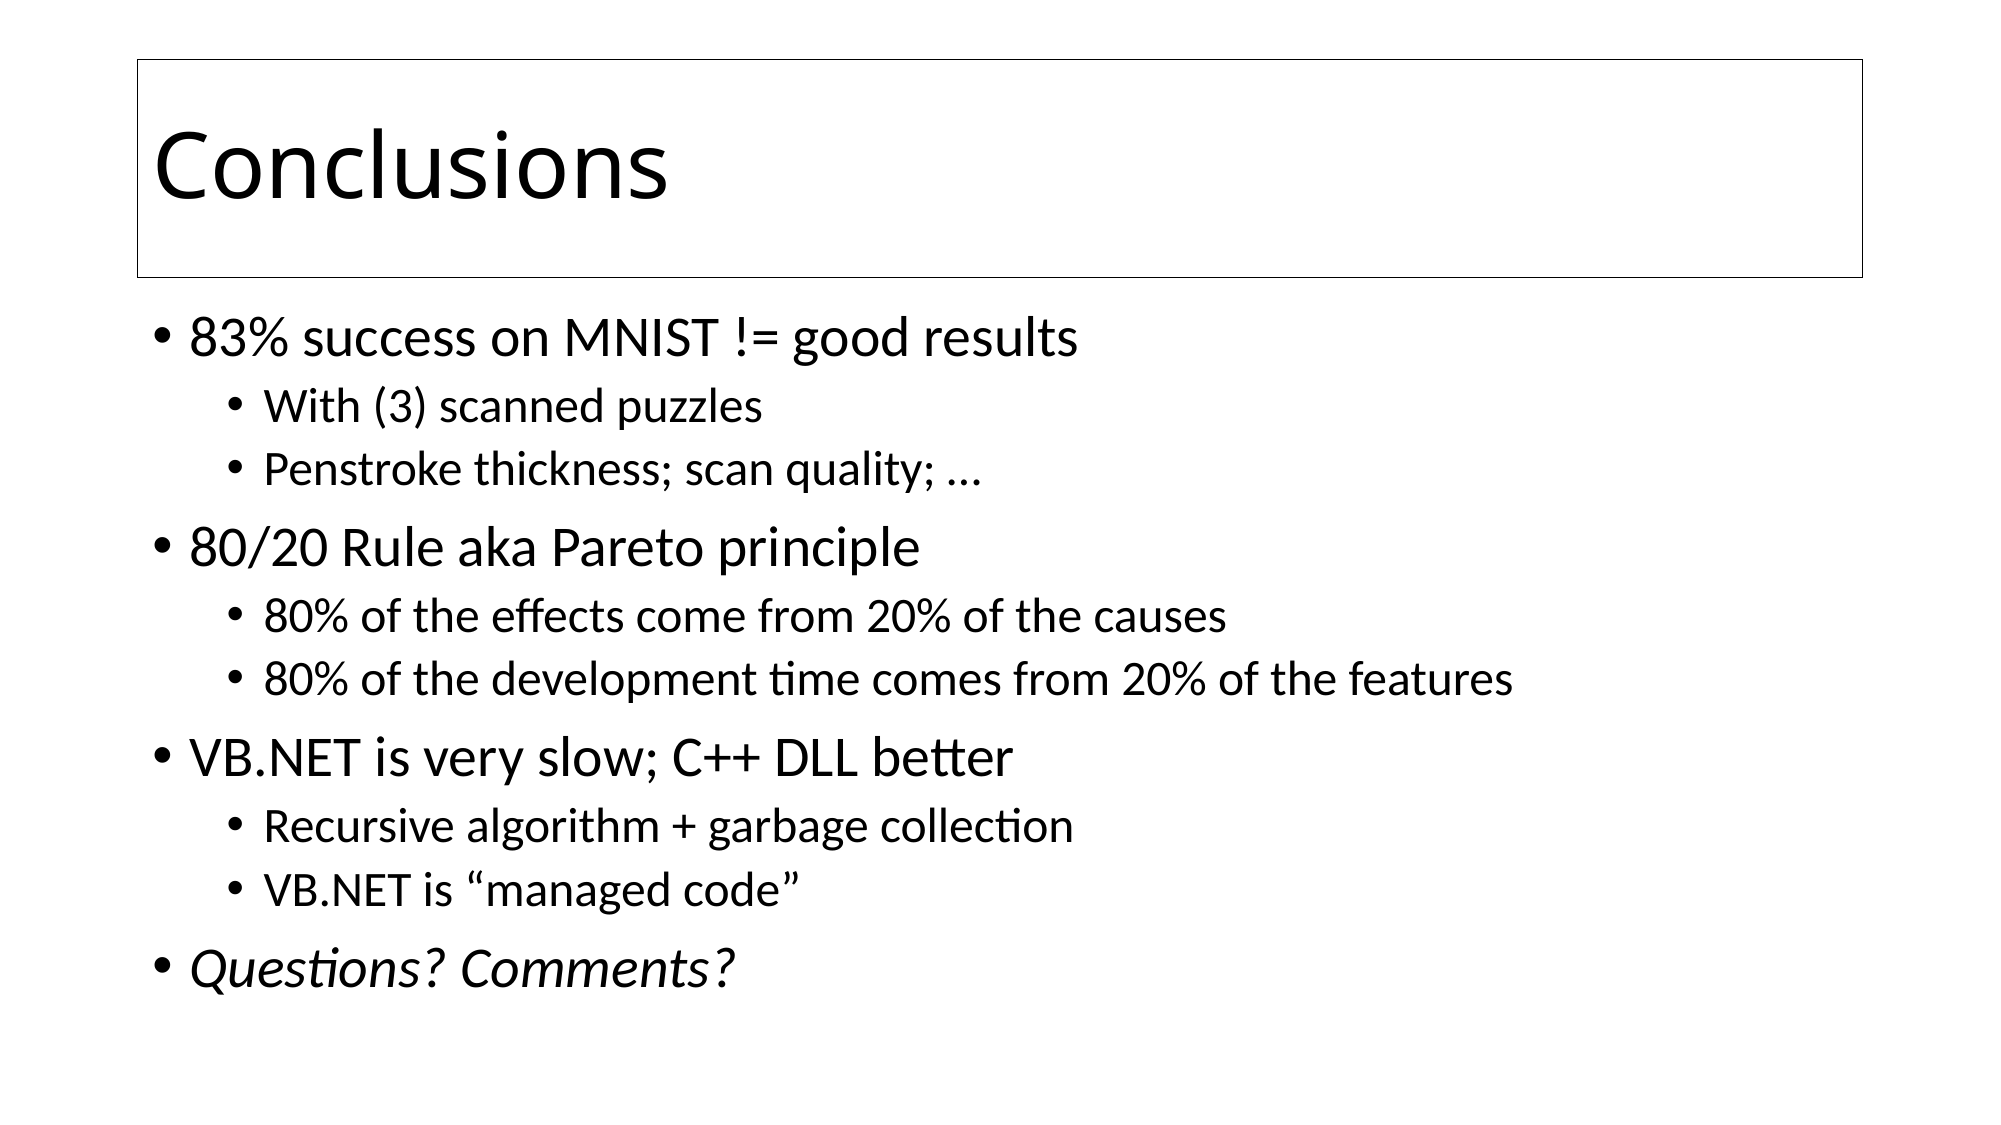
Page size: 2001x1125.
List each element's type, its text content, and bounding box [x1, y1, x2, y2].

list 83% success on MNIST != good results With (3) scanned puzzles Penstroke thickness; scan quality; … 80/20 Rule aka Pareto principle 80% of the effects come from 20% of the causes 80% of the development time comes from 20% of the features VB.NET is very slow; C++ DLL better Recursive algorithm + garbage collection VB.NET is “managed code” Questions? Comments? [137, 299, 1863, 1014]
title Conclusions [137, 59, 1863, 278]
